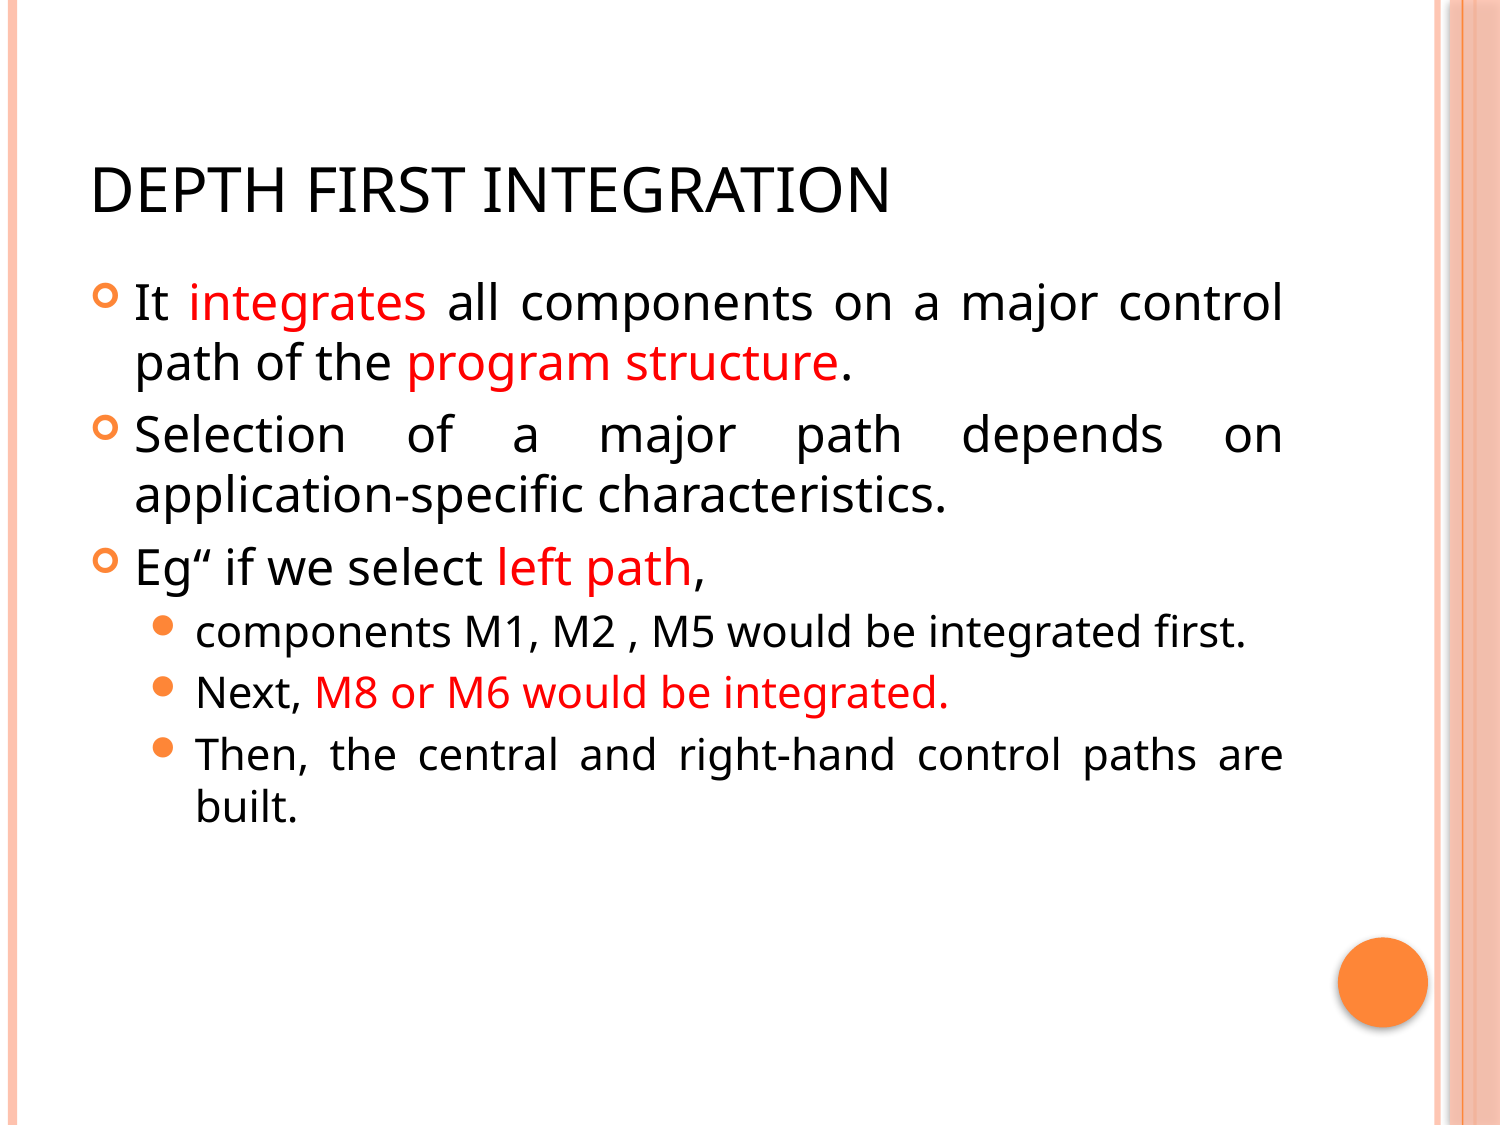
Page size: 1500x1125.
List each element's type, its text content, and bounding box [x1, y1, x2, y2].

title Depth first integration [75, 45, 1300, 233]
list It integrates all components on a major control path of the program structure. Selection of a major path depends on application-specific characteristics. Eg“ if we select left path, components M1, M2 , M5 would be integrated first. Next, M8 or M6 would be integrated. Then, the central and right-hand control paths are built. [75, 262, 1300, 1062]
